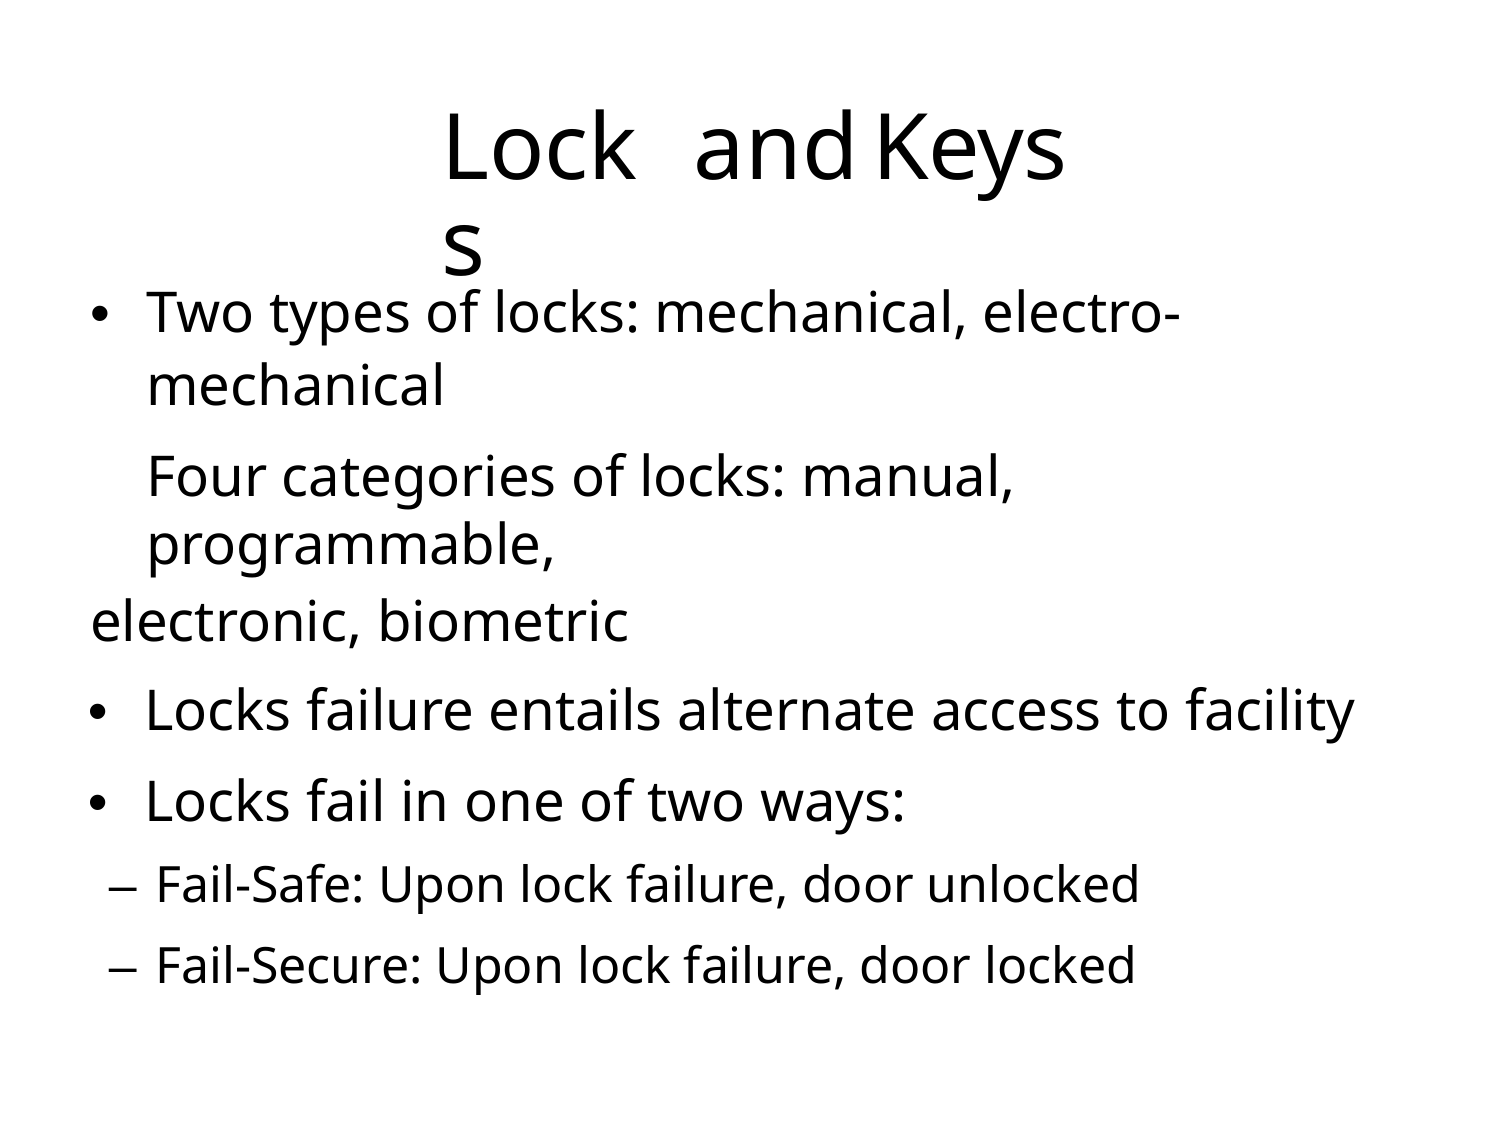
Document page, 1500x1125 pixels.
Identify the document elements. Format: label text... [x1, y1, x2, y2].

text_box Locks [439, 97, 682, 194]
text_box • Two types of locks: mechanical, electro- mechanical Four categories of locks: manual, programmable, electronic, biometric • Locks failure entails alternate access to facility • Locks fail in one of two ways: – Fail-Safe: Upon lock failure, door unlocked – Fail-Secure: Upon lock failure, door locked [87, 279, 1373, 928]
text_box Keys [870, 97, 1075, 194]
text_box and [691, 97, 860, 194]
